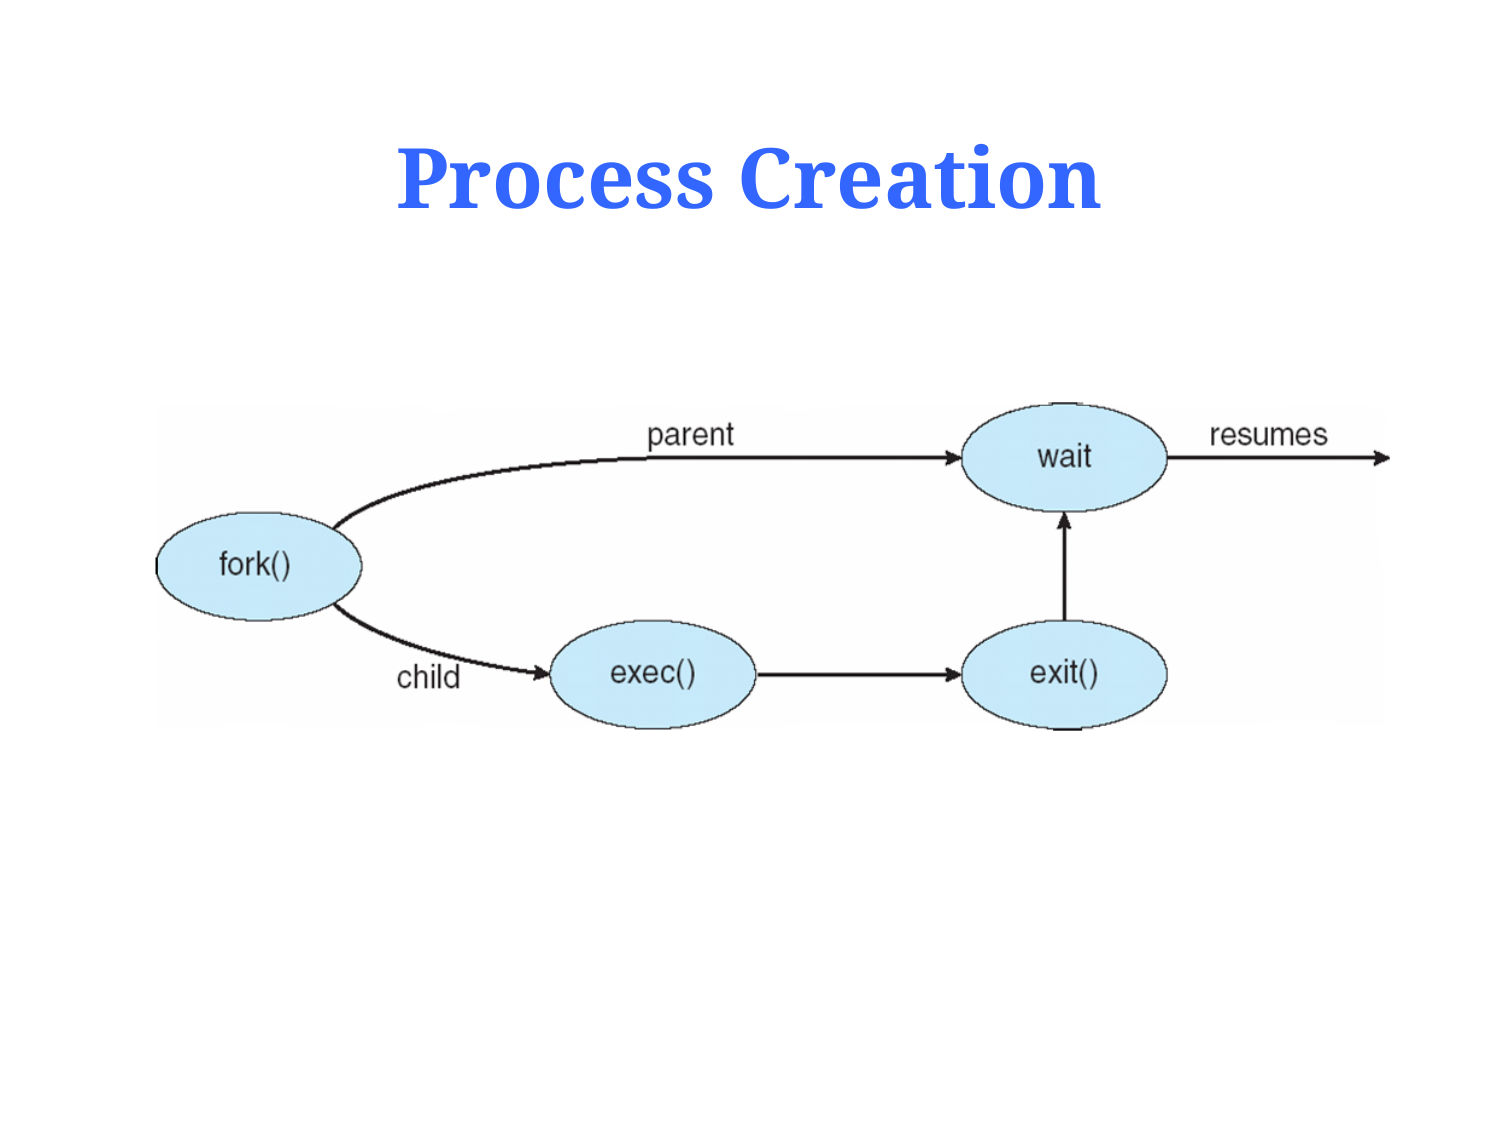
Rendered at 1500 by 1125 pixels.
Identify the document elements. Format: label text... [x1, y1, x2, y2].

title Process Creation [75, 45, 1425, 233]
picture [152, 400, 1391, 732]
